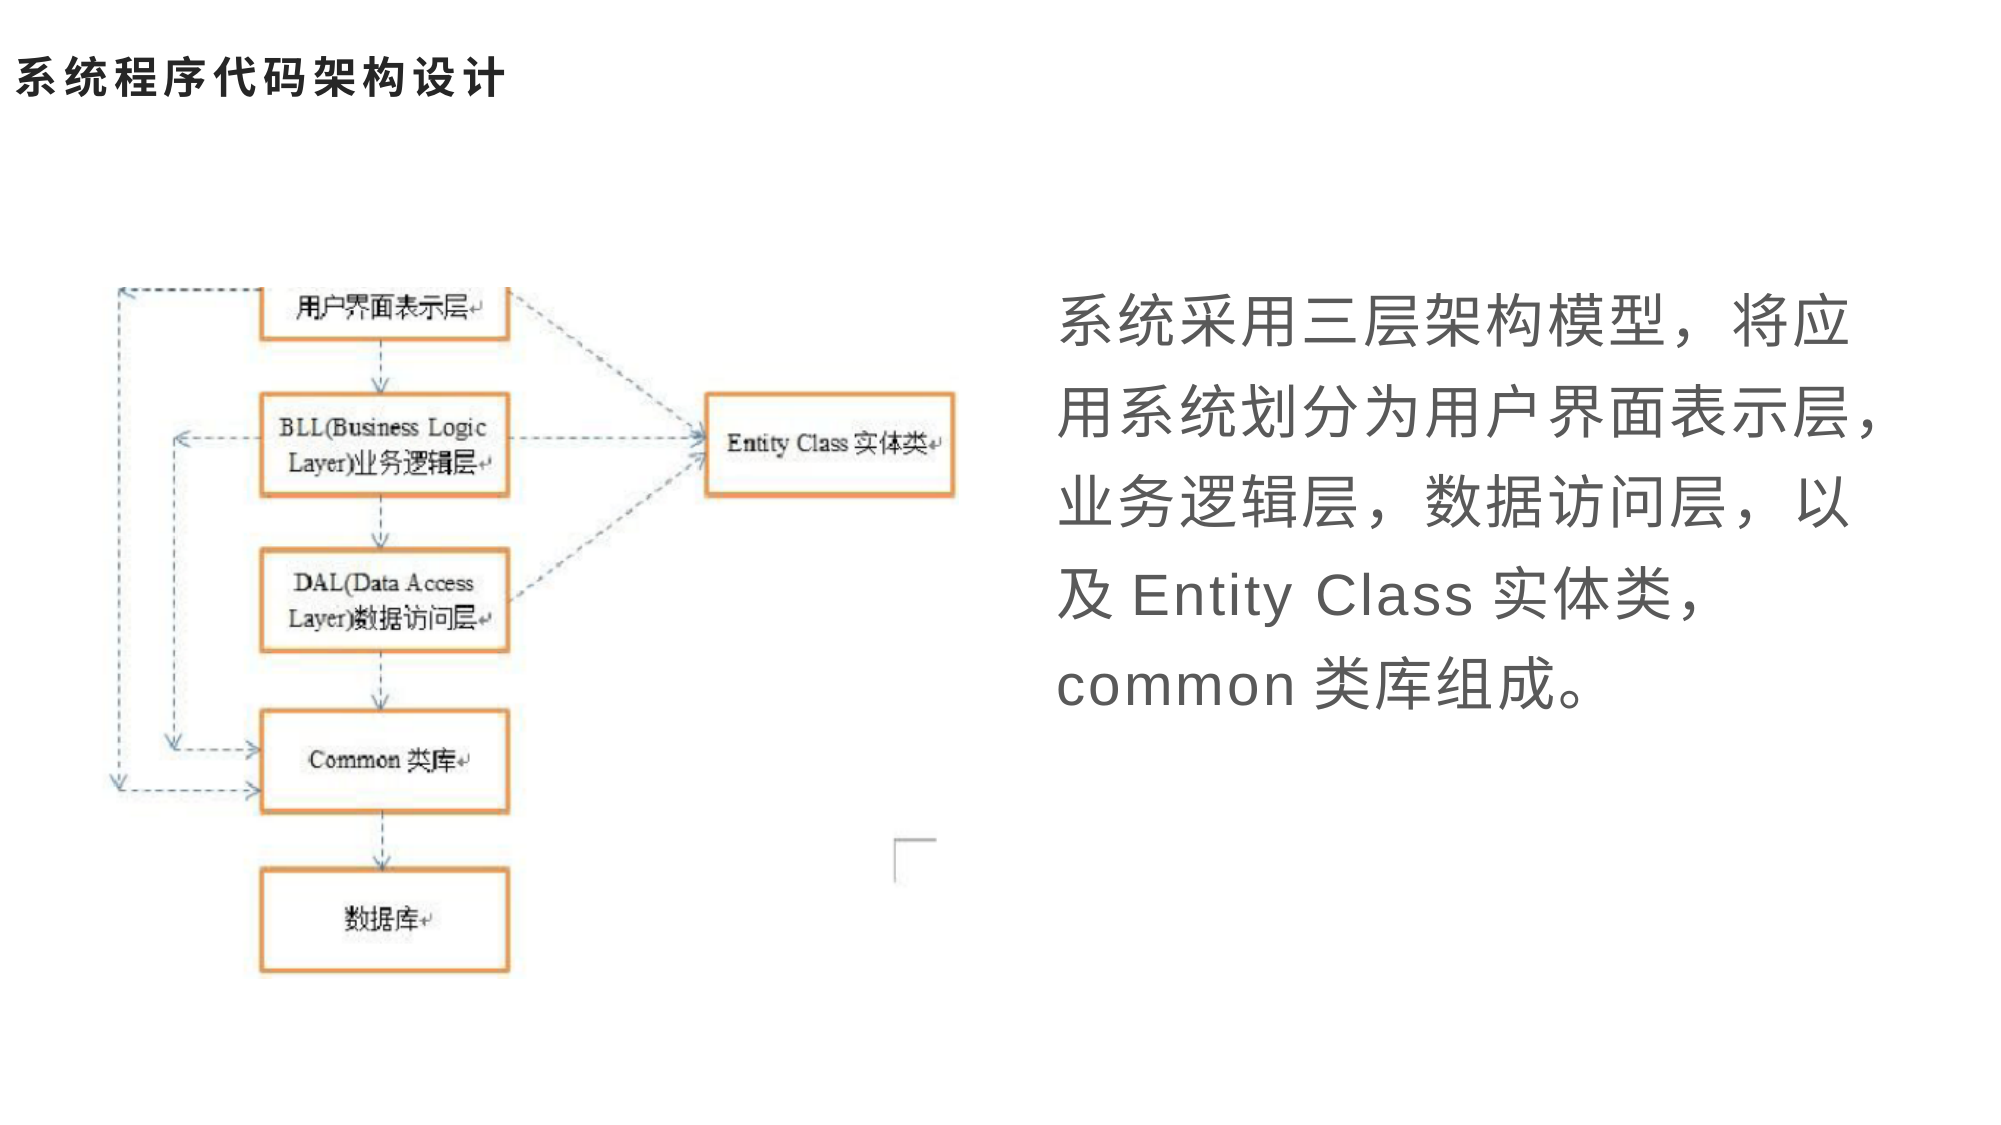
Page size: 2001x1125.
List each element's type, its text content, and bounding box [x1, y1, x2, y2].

picture [99, 287, 959, 979]
list 系统采用三层架构模型，将应用系统划分为用户界面表示层，业务逻辑层，数据访问层，以及Entity Class实体类， common类库组成。 [1041, 255, 1900, 1011]
title 系统程序代码架构设计 [0, 42, 1800, 163]
